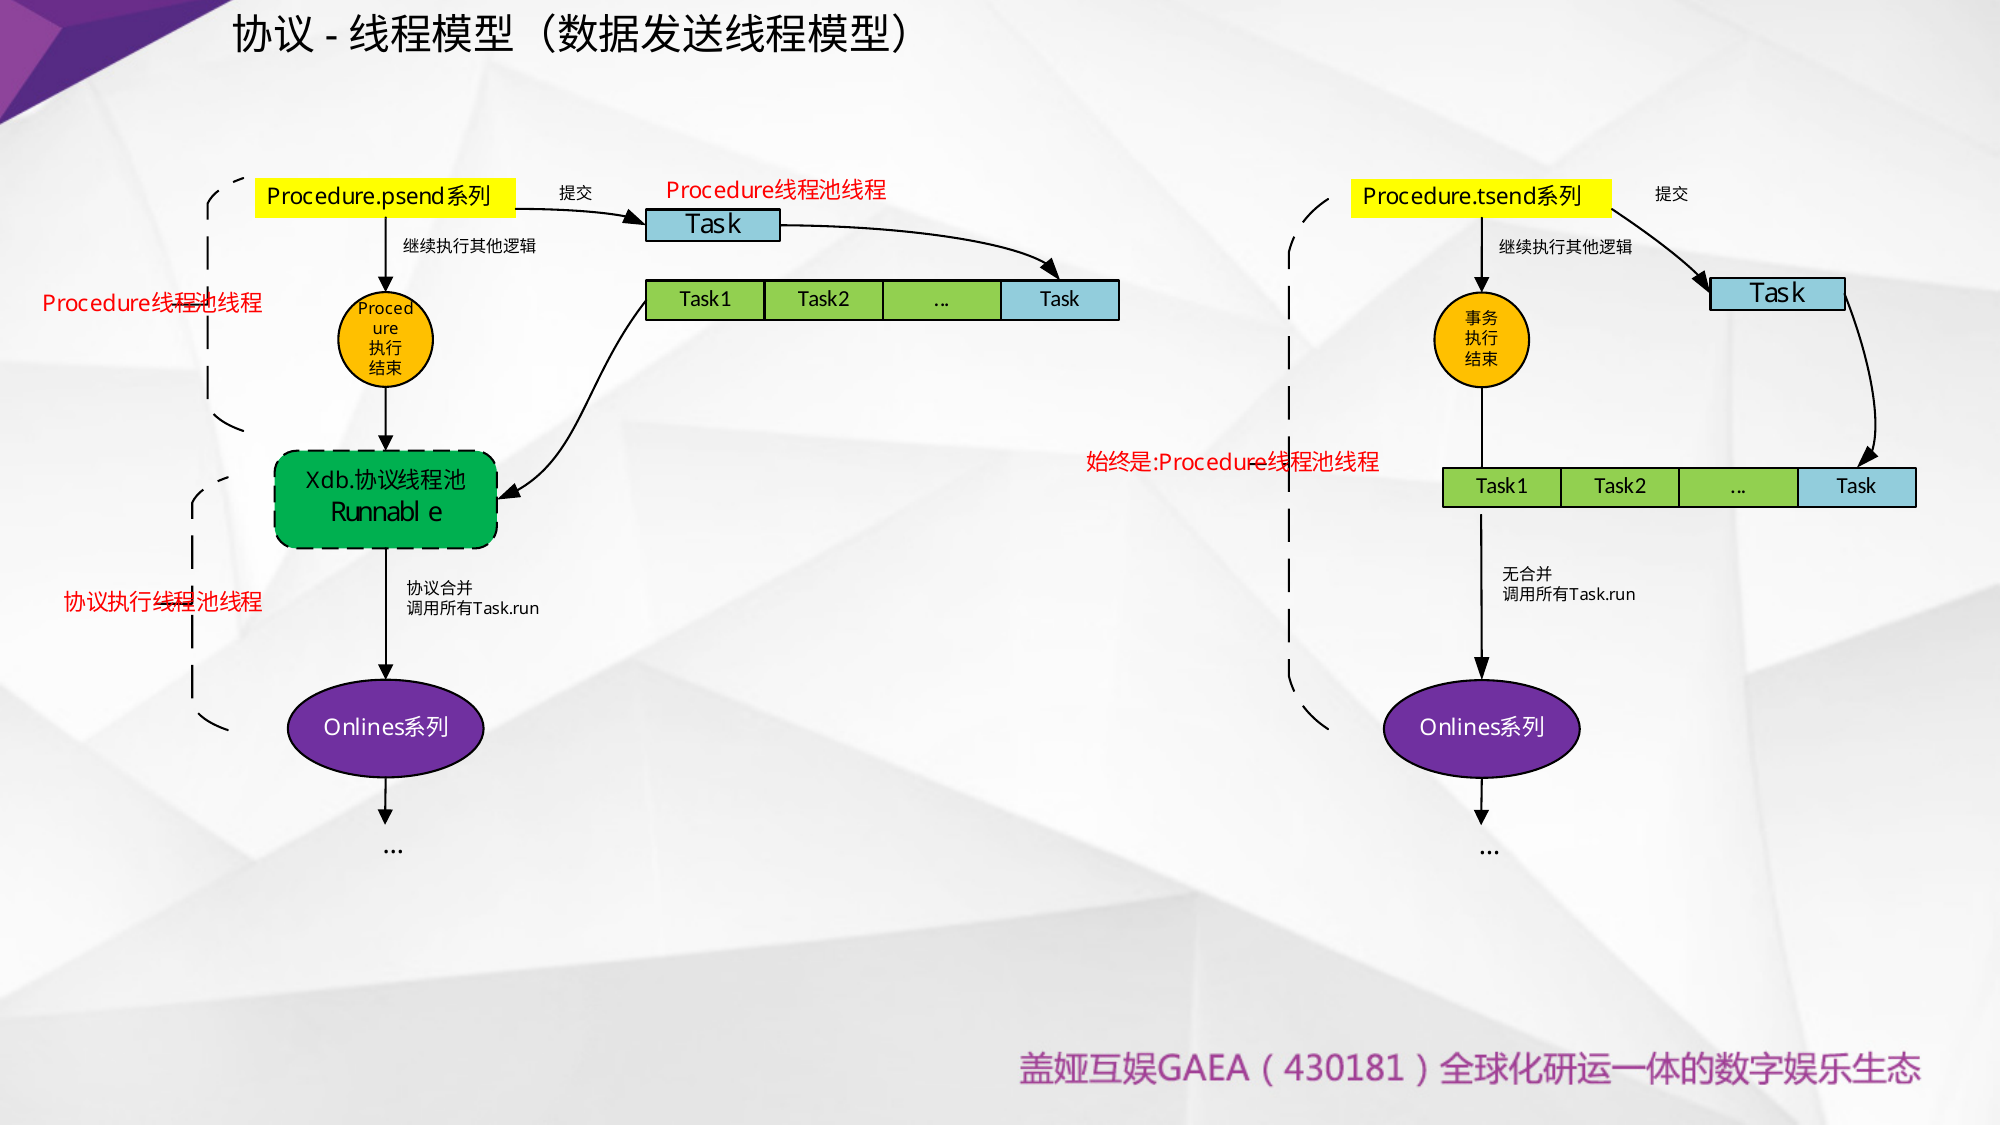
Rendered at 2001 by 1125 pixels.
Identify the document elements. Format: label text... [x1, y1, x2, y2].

picture [0, 0, 2000, 1125]
text_box 协议-线程模型（数据发送线程模型） [216, 0, 948, 65]
slide_number 24 [1412, 1042, 1863, 1103]
